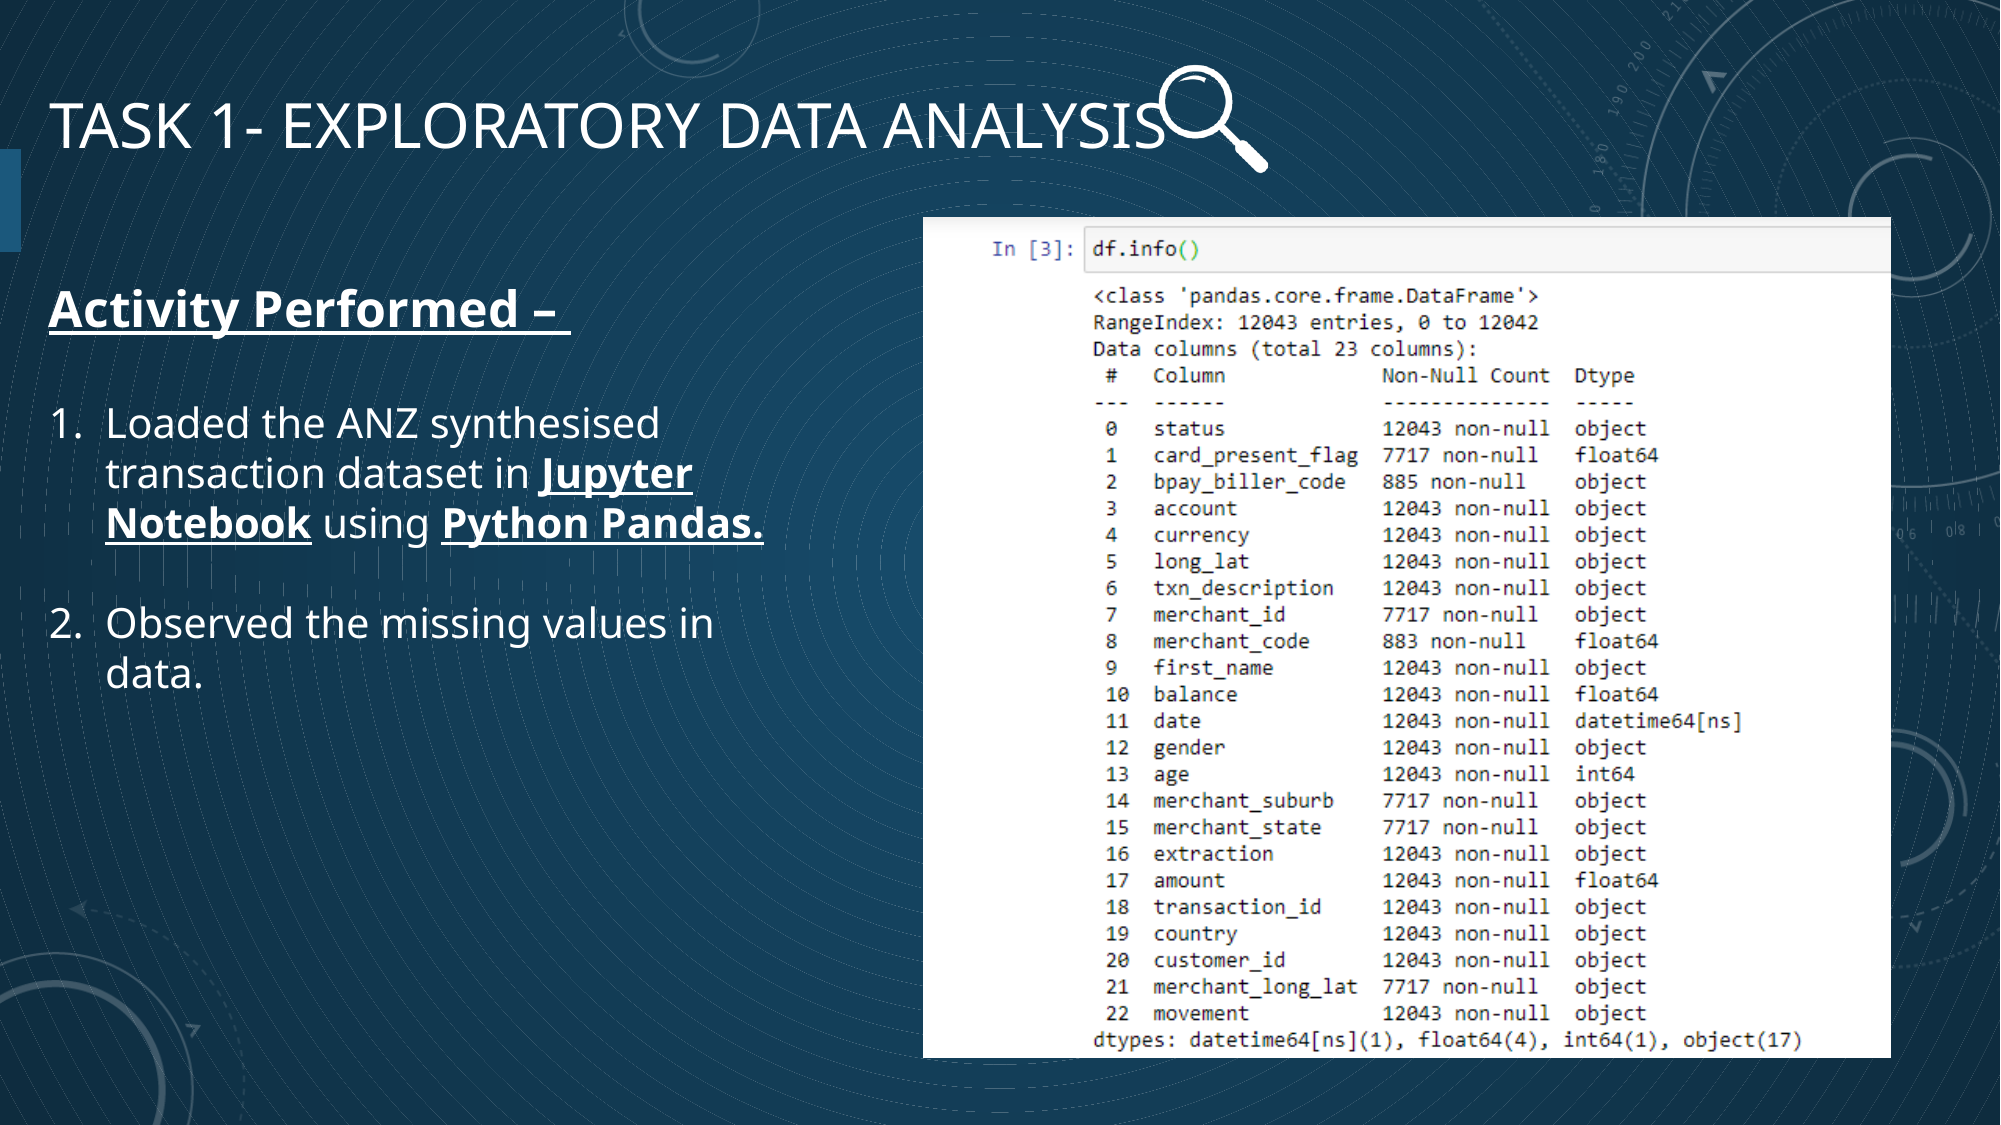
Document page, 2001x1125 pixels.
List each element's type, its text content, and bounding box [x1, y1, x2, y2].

picture [0, 0, 2000, 1125]
text_box Activity Performed – Loaded the ANZ synthesised transaction dataset in Jupyter Notebook using Python Pandas. Observed the missing values in data. [34, 269, 835, 705]
title Task 1- Exploratory data analysis [34, 20, 1813, 227]
